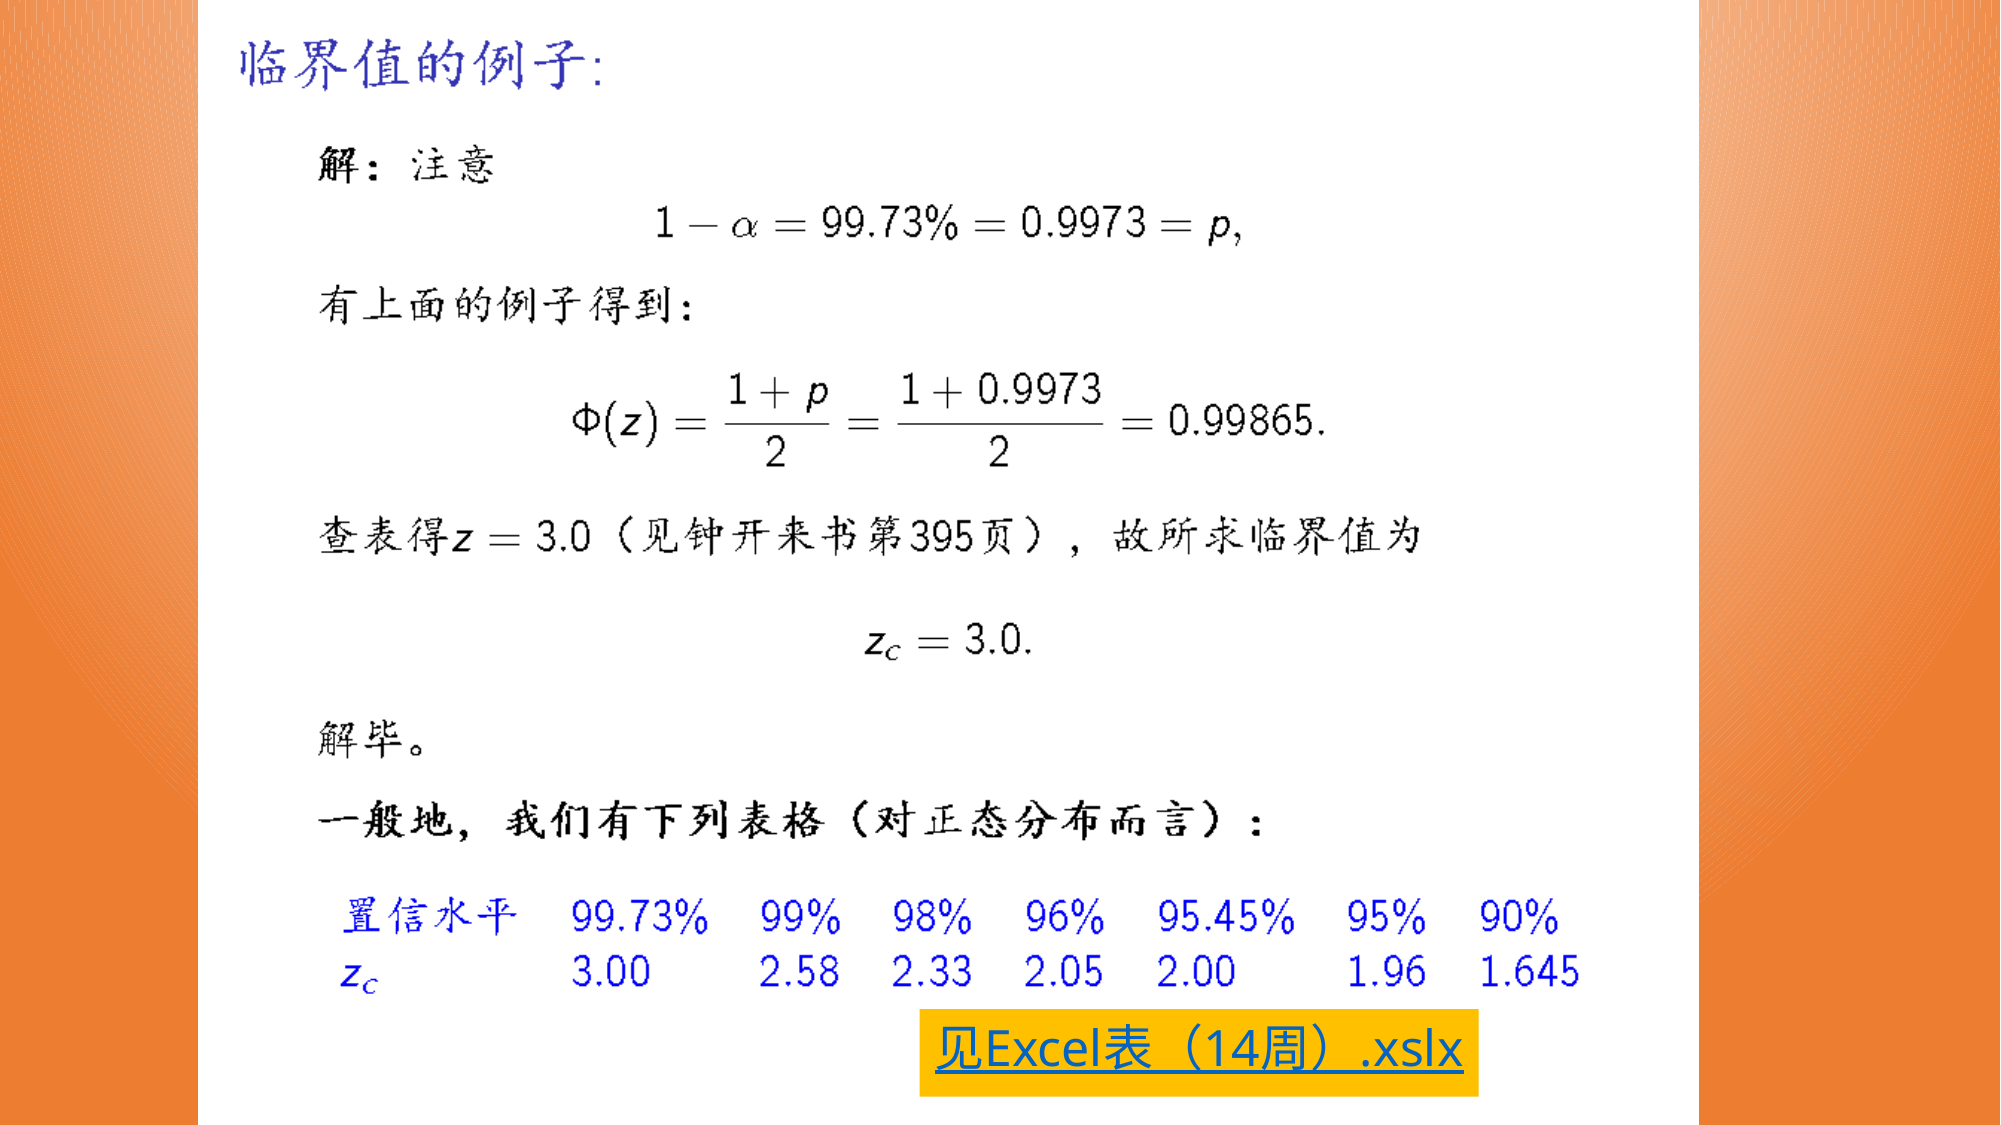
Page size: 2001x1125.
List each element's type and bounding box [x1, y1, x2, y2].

picture [198, 0, 1699, 1125]
